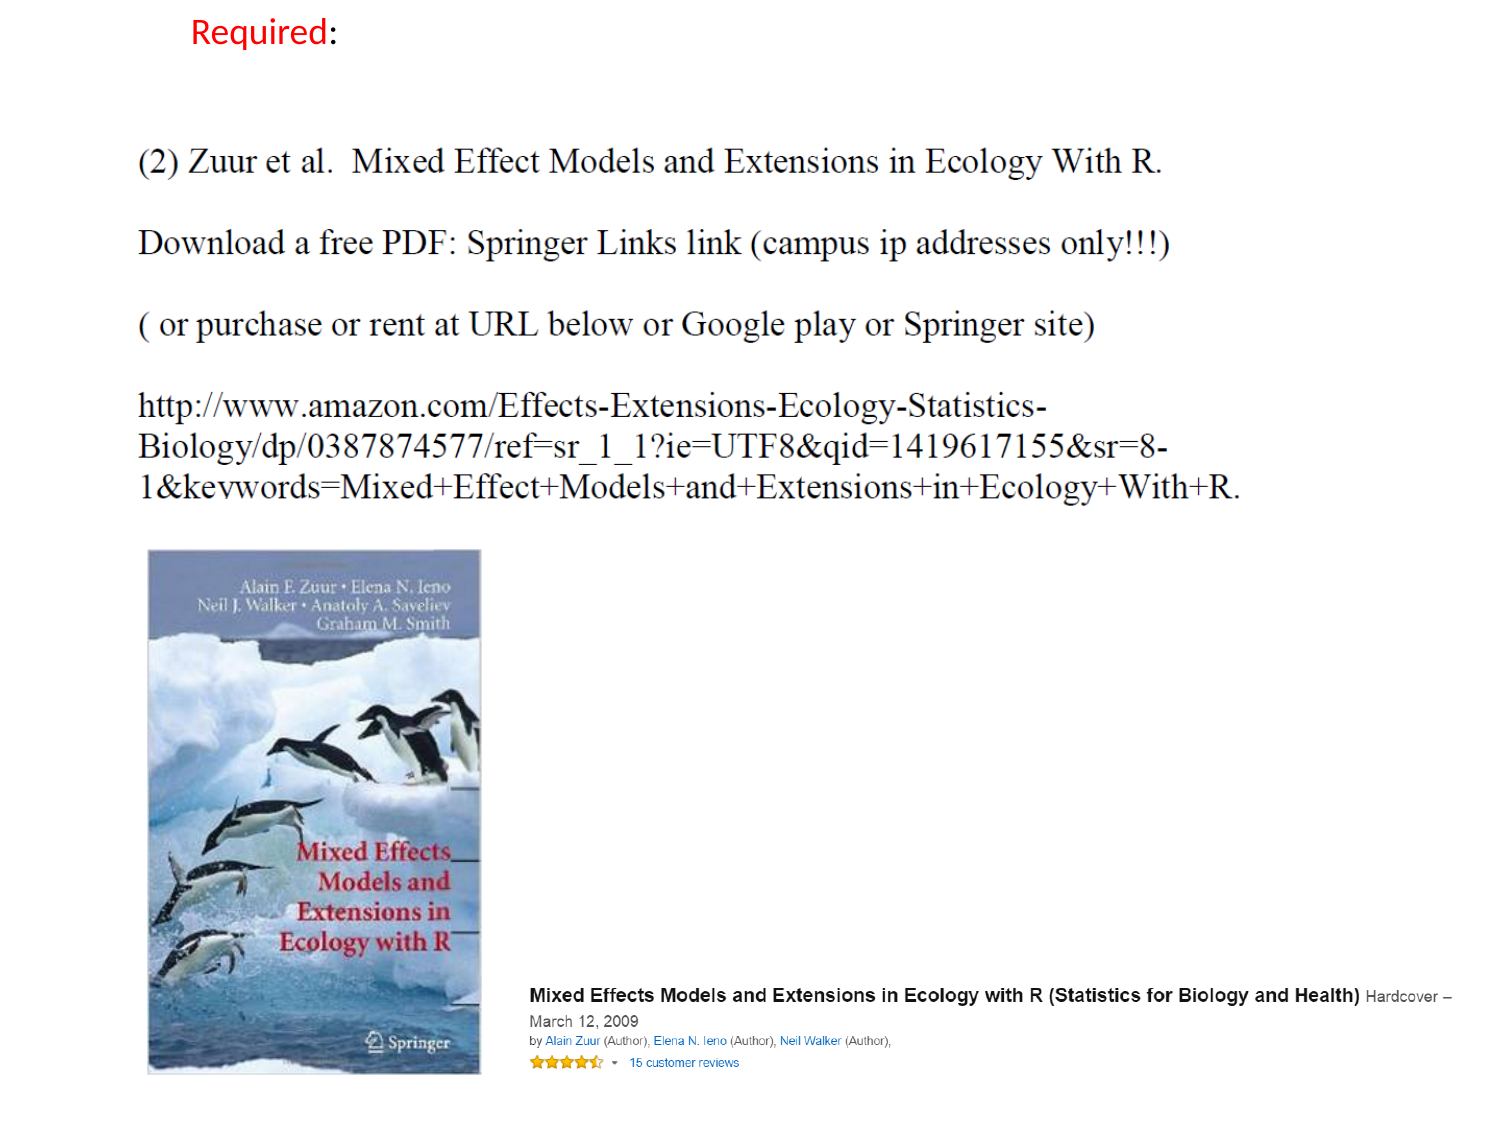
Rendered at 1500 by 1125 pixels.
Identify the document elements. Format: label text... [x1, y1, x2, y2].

picture [112, 107, 1488, 1094]
text_box Required: [176, 0, 354, 105]
